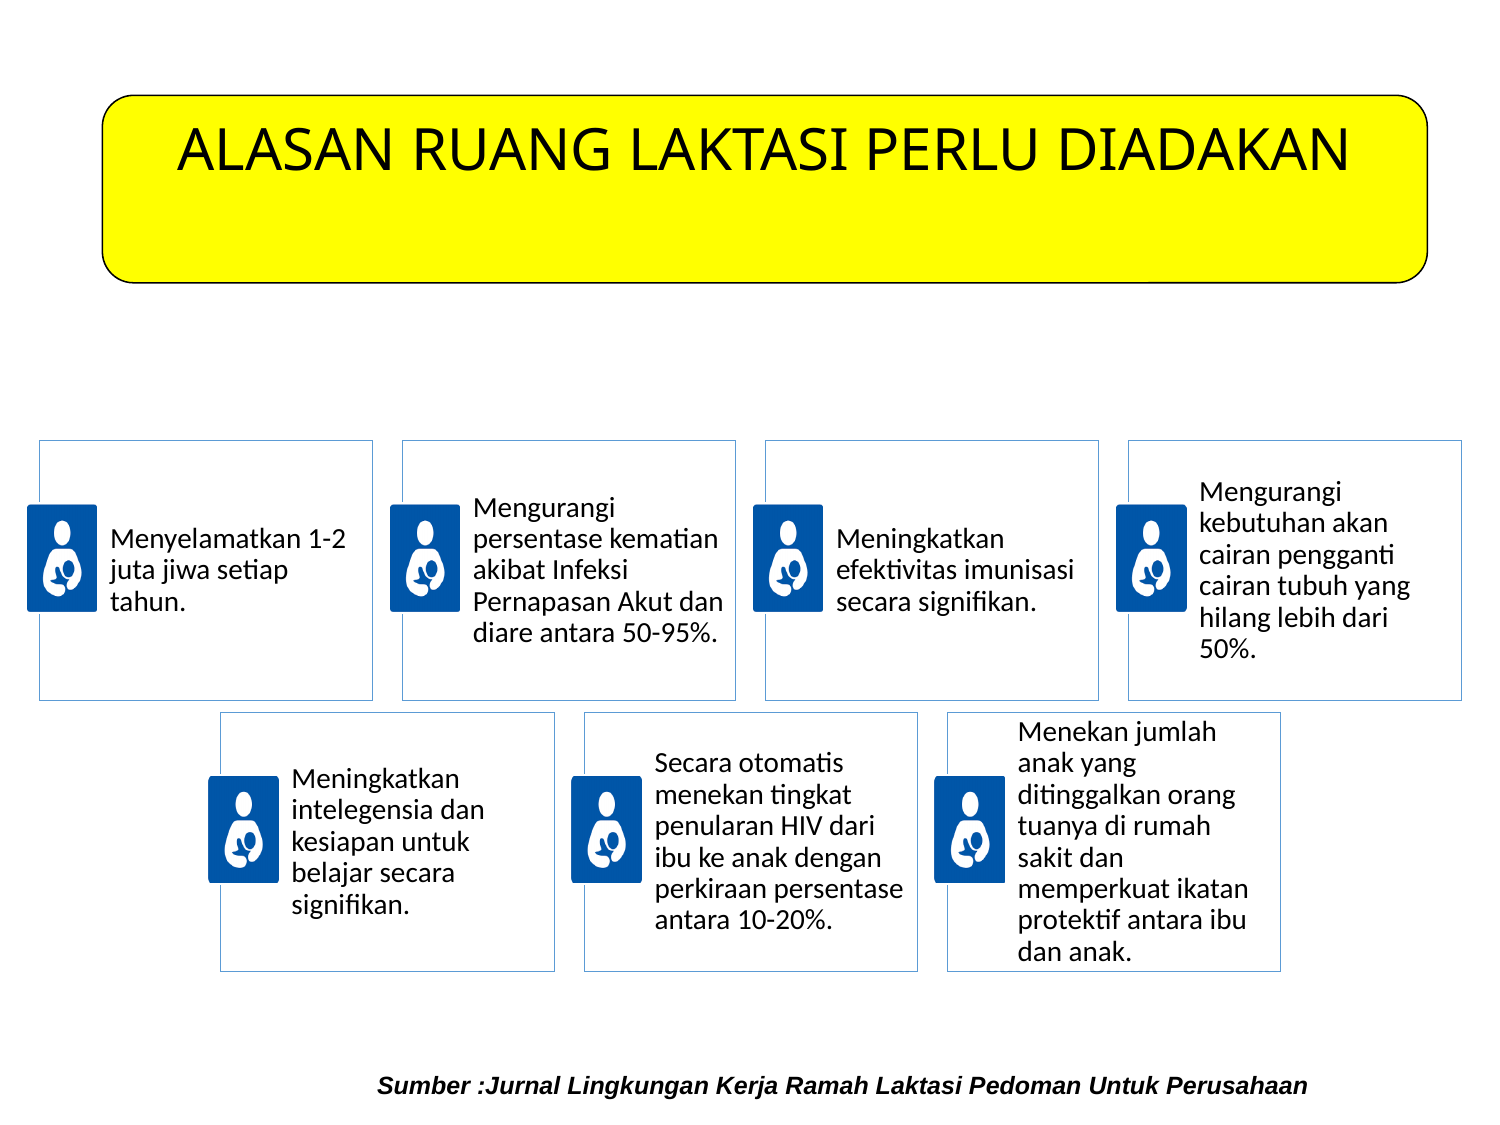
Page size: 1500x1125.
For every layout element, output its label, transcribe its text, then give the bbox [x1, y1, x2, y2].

title Arti Penting dari Laktasi Optima [103, 59, 1397, 116]
text_box ALASAN RUANG LAKTASI PERLU DIADAKAN [102, 95, 1428, 283]
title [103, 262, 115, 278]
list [24, 374, 1463, 1038]
text_box Sumber :Jurnal Lingkungan Kerja Ramah Laktasi Pedoman Untuk Perusahaan [362, 1061, 1500, 1107]
